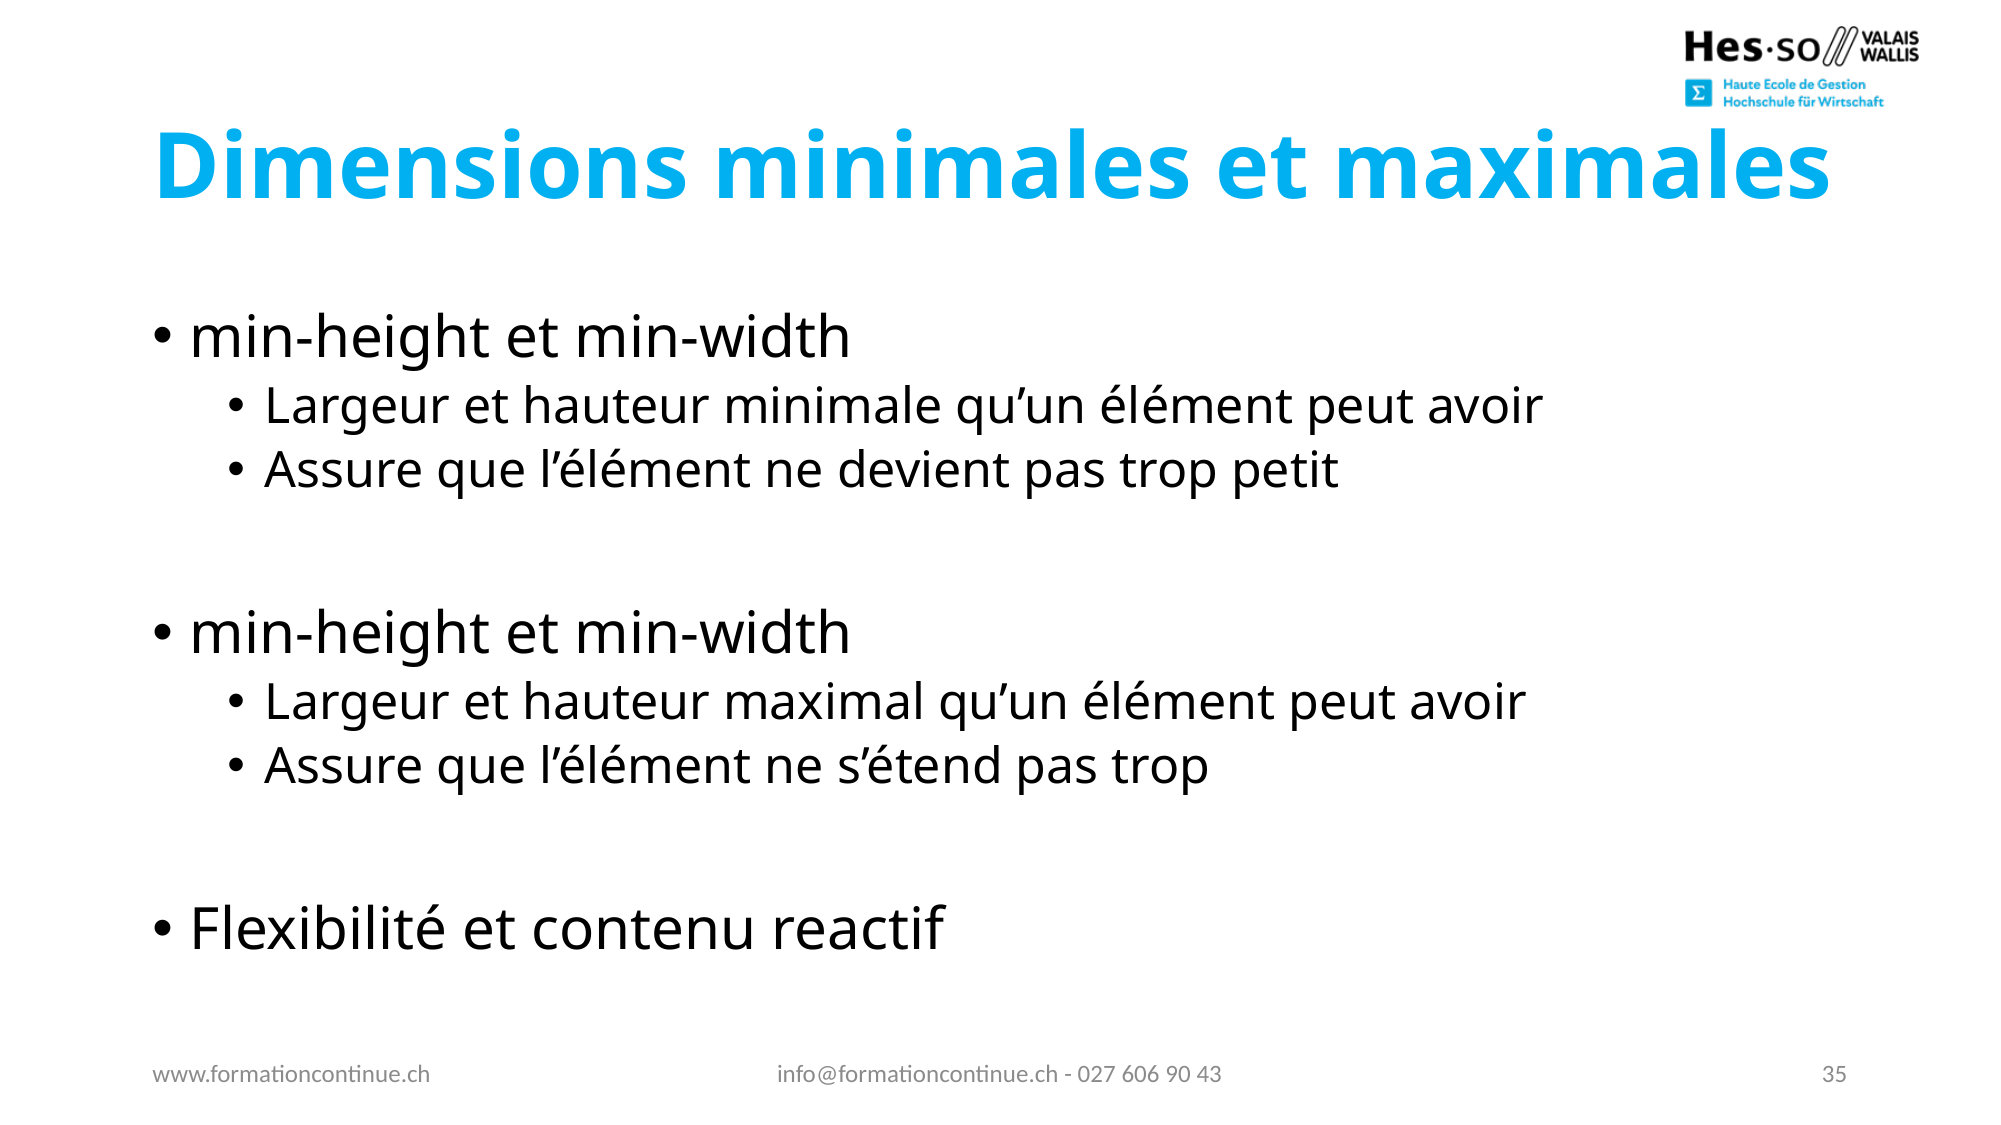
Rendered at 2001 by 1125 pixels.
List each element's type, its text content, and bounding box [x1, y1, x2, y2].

footer info@formationcontinue.ch - 027 606 90 43 [662, 1042, 1338, 1103]
list min-height et min-width Largeur et hauteur minimale qu’un élément peut avoir Assure que l’élément ne devient pas trop petit min-height et min-width Largeur et hauteur maximal qu’un élément peut avoir Assure que l’élément ne s’étend pas trop Flexibilité et contenu reactif [137, 299, 1863, 1014]
picture [1685, 26, 1919, 107]
title Dimensions minimales et maximales [137, 59, 1863, 278]
slide_number www.formationcontinue.ch [137, 1042, 588, 1103]
slide_number 35 [1412, 1042, 1863, 1103]
